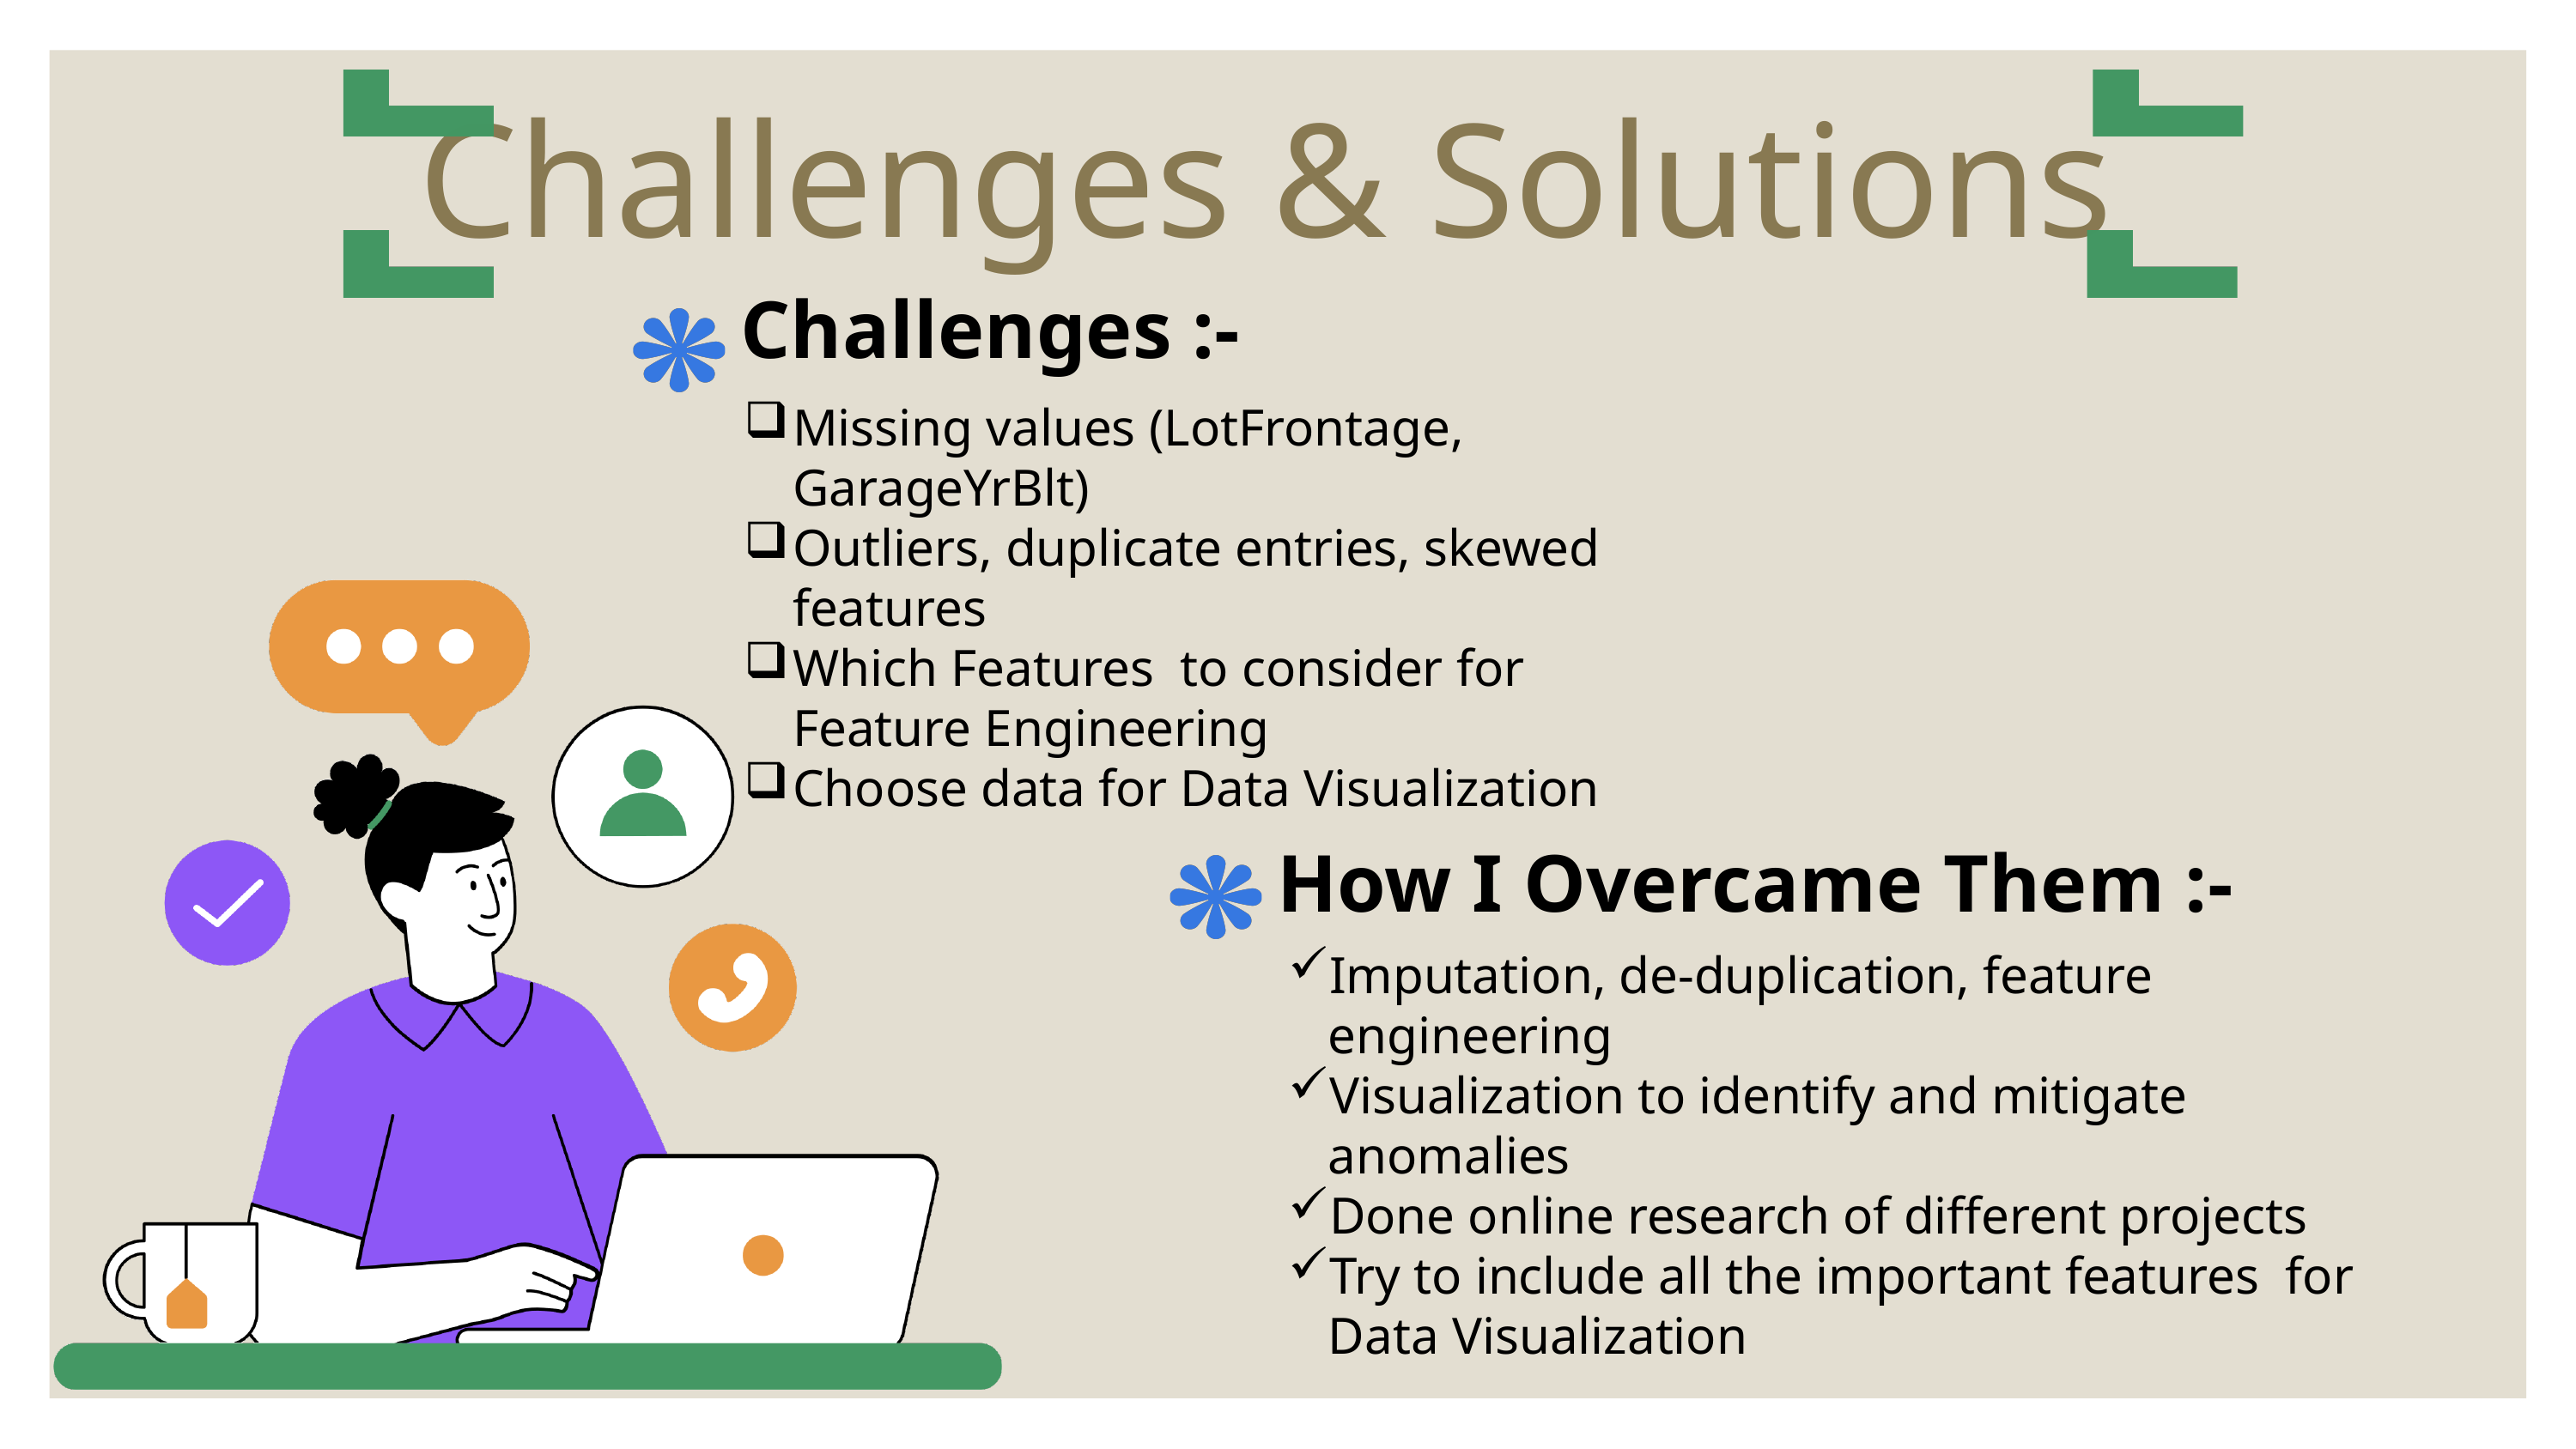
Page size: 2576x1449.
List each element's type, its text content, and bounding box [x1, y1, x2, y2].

text_box Missing values (LotFrontage, GarageYrBlt) Outliers, duplicate entries, skewed features Which Features to consider for Feature Engineering Choose data for Data Visualization [744, 396, 1710, 817]
text_box [633, 308, 726, 392]
text_box [2087, 230, 2238, 298]
text_box [53, 579, 1002, 1390]
text_box [2093, 70, 2244, 136]
text_box Imputation, de-duplication, feature engineering Visualization to identify and mitigate anomalies Done online research of different projects Try to include all the important features for Data Visualization [1287, 943, 2372, 1364]
text_box Challenges :- [740, 331, 1269, 375]
text_box [1170, 855, 1262, 939]
text_box Challenges & Solutions [418, 131, 2244, 270]
text_box How I Overcame Them :- [1277, 885, 2244, 971]
text_box [343, 70, 494, 136]
text_box [343, 230, 494, 298]
